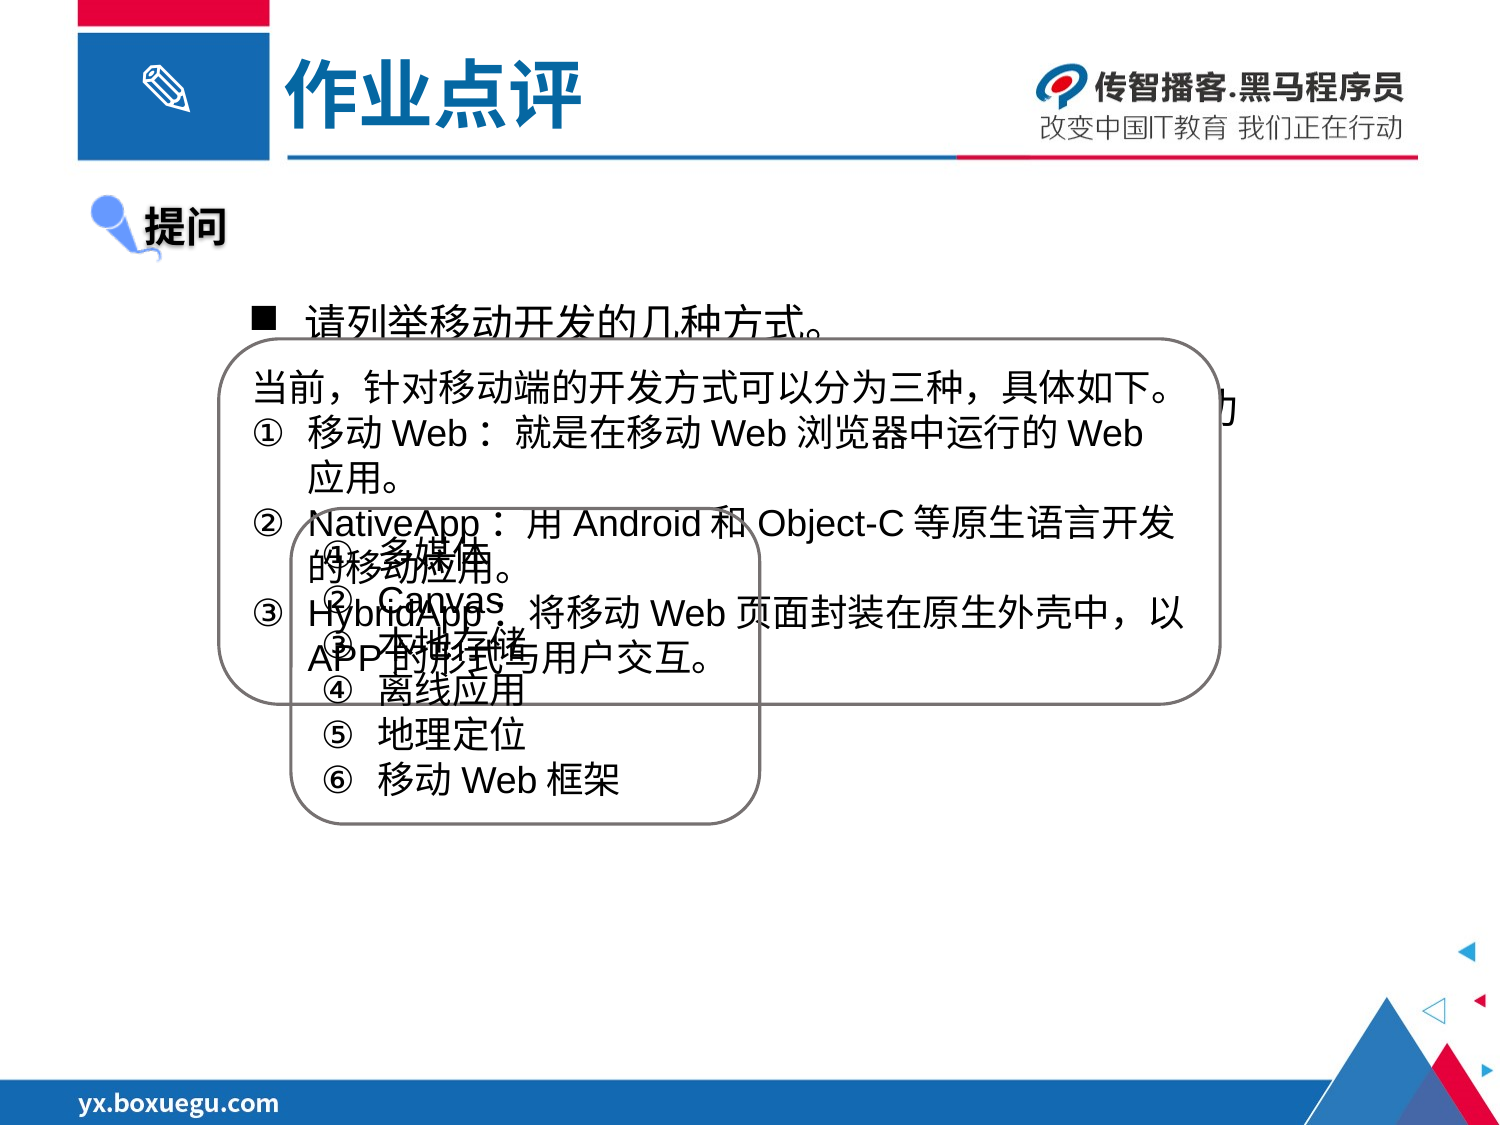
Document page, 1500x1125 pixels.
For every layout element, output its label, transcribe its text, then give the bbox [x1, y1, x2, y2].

text_box 请列举移动开发的几种方式。 请列举基于HTML5的移动Web开发支持那些新功能。 [8, 265, 1317, 709]
text_box 当前，针对移动端的开发方式可以分为三种，具体如下。 移动Web：就是在移动Web浏览器中运行的Web应用。 NativeApp：用Android和Object-C等原生语言开发的移动应用。 HybridApp：将移动Web页面封装在原生外壳中，以APP的形式与用户交互。 [218, 338, 1221, 705]
text_box 作业点评 [268, 29, 1500, 156]
text_box 提问 [163, 193, 243, 259]
picture [0, 0, 1500, 1125]
text_box 多媒体 Canvas 本地存储 离线应用 地理定位 移动Web框架 [290, 508, 760, 825]
